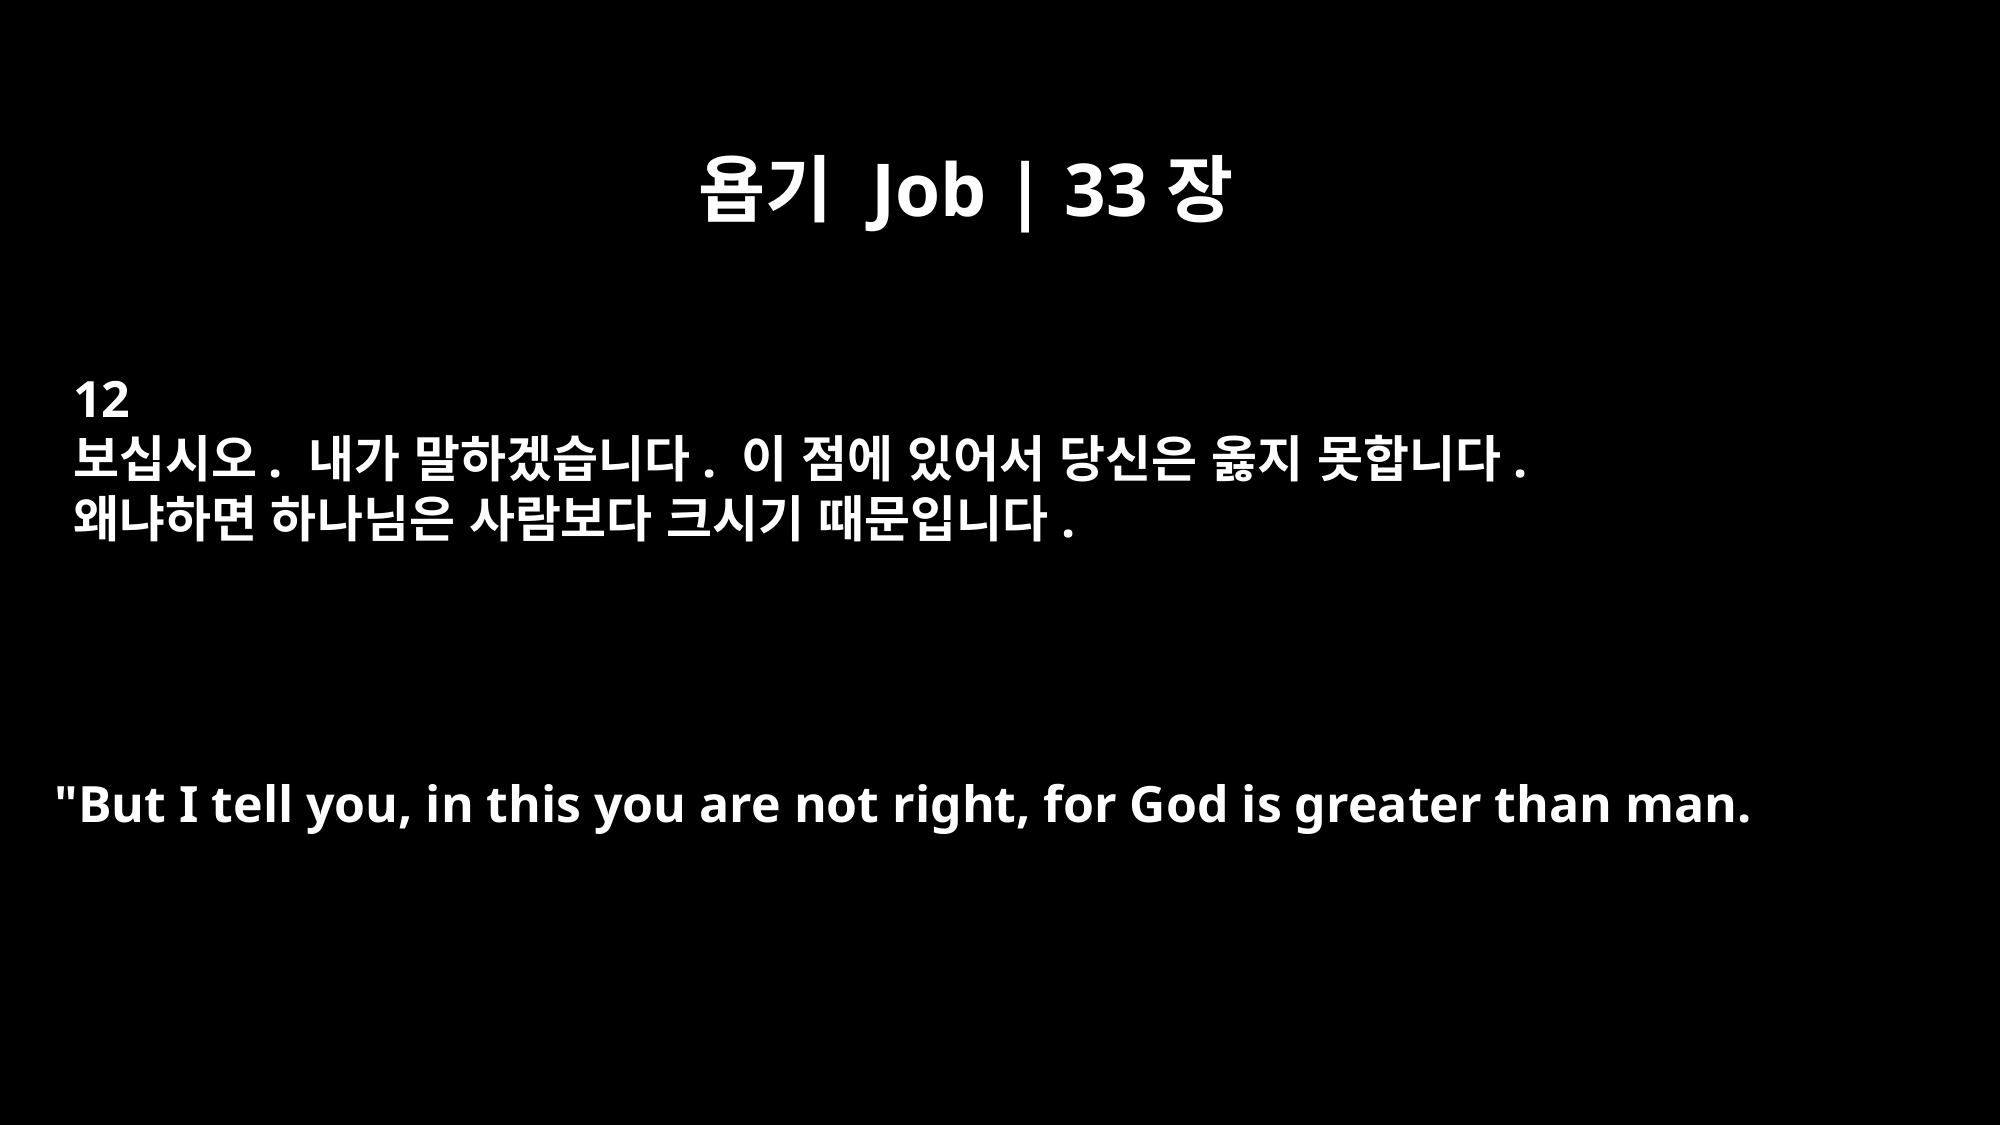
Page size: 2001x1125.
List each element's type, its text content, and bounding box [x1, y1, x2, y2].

text_box 욥기 Job | 33장 [683, 136, 1249, 239]
text_box "But I tell you, in this you are not right, for God is greater than man. [40, 764, 1768, 840]
text_box 12 보십시오. 내가 말하겠습니다. 이 점에 있어서 당신은 옳지 못합니다. 왜냐하면 하나님은 사람보다 크시기 때문입니다. [58, 359, 1556, 555]
